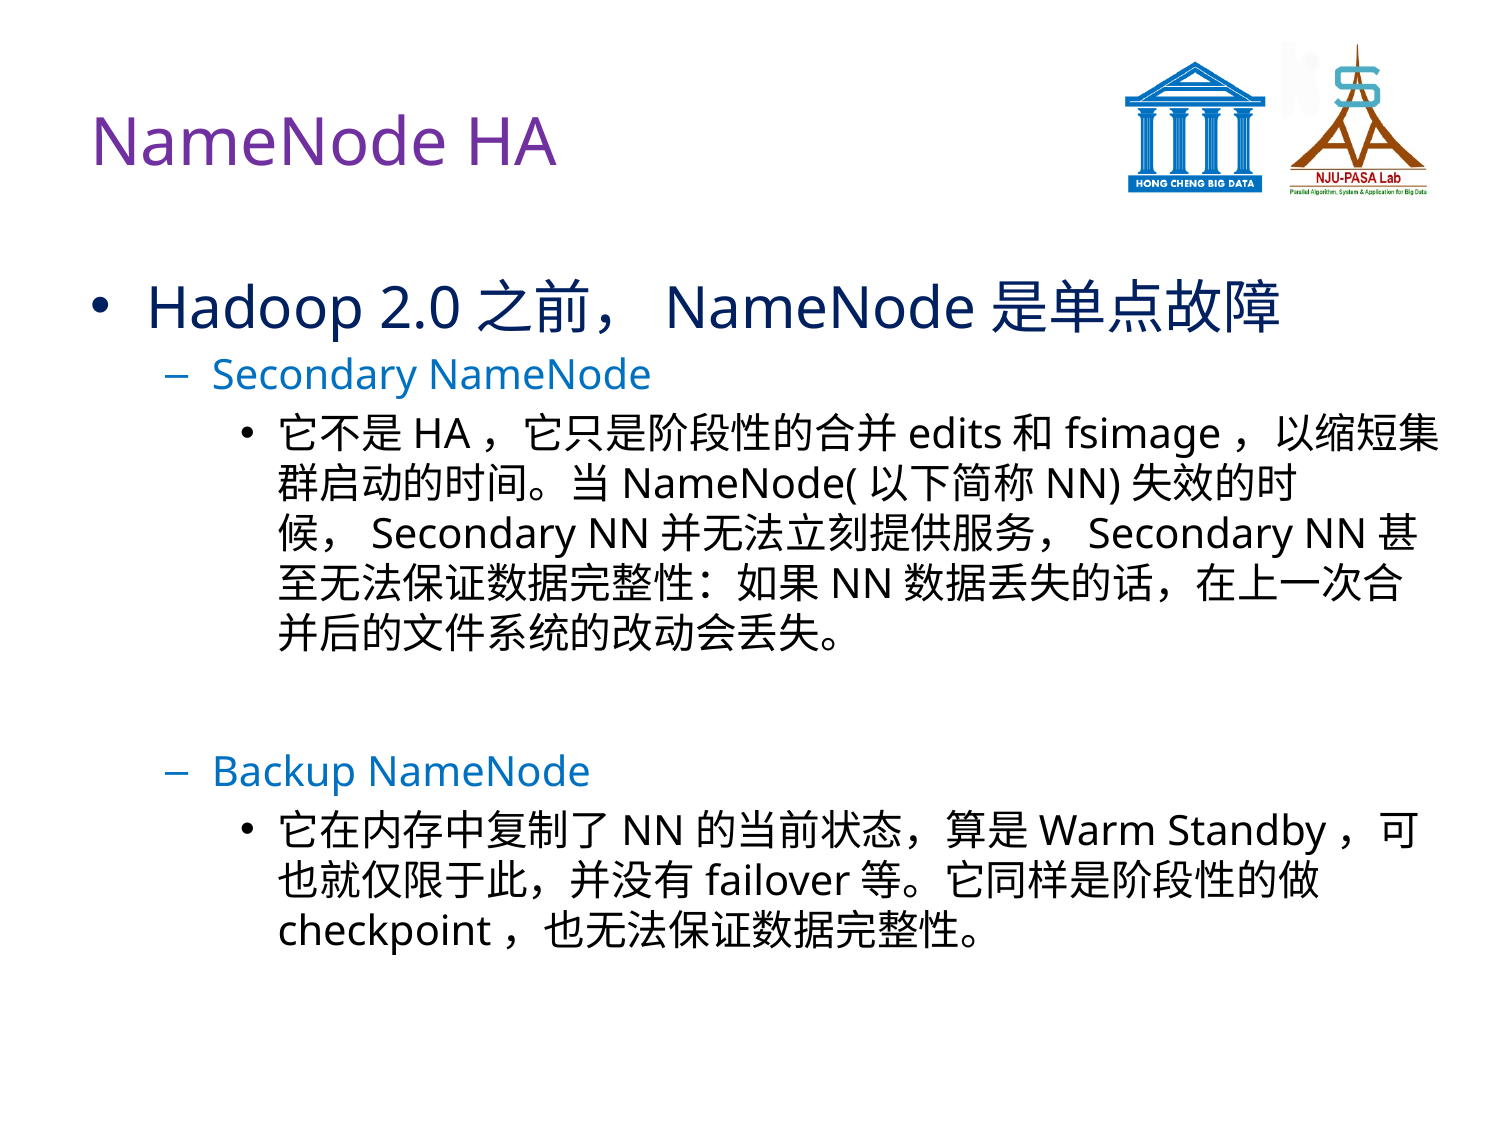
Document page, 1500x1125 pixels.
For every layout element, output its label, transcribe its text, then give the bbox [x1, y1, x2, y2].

list Hadoop 2.0之前，NameNode是单点故障 Secondary NameNode 它不是HA，它只是阶段性的合并edits和fsimage，以缩短集群启动的时间。当NameNode(以下简称NN)失效的时候，Secondary NN并无法立刻提供服务，Secondary NN甚至无法保证数据完整性：如果NN数据丢失的话，在上一次合并后的文件系统的改动会丢失。 Backup NameNode 它在内存中复制了NN的当前状态，算是Warm Standby，可也就仅限于此，并没有failover等。它同样是阶段性的做checkpoint，也无法保证数据完整性。 [75, 262, 1459, 1071]
picture [1281, 42, 1435, 197]
title NameNode HA [75, 45, 1425, 233]
